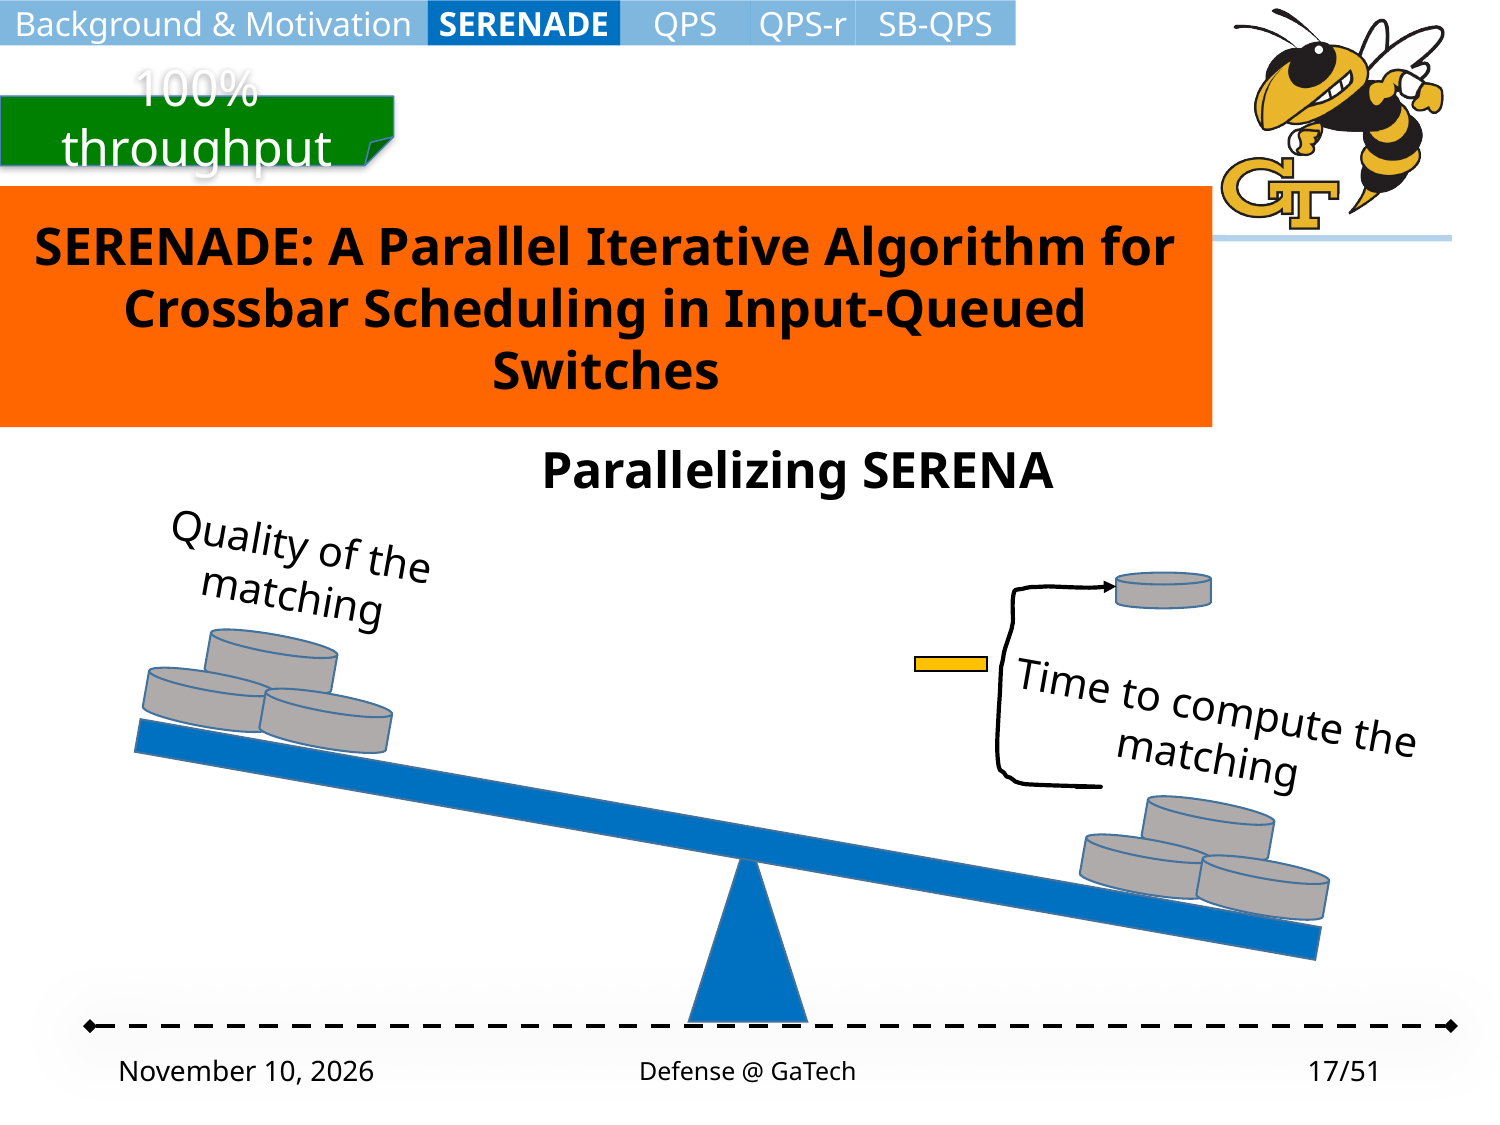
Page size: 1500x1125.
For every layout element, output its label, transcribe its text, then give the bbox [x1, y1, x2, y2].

picture [1220, 8, 1445, 230]
text_box QPS [619, 0, 749, 46]
text_box SERENADE [427, 0, 619, 46]
footer Defense @ GaTech [361, 1042, 1059, 1103]
text_box Background & Motivation [0, 0, 427, 46]
text_box [1115, 571, 1212, 591]
slide_number 17/51 [1059, 1042, 1397, 1103]
text_box SERENADE: A Parallel Iterative Algorithm for Crossbar Scheduling in Input-Queued Switches [0, 186, 1213, 428]
text_box [1013, 580, 1117, 591]
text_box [52, 591, 1432, 857]
text_box [687, 860, 809, 1023]
text_box 100% throughput [0, 96, 394, 166]
text_box SB-QPS [855, 0, 1017, 46]
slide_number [103, 1042, 361, 1103]
text_box Parallelizing SERENA [526, 431, 1070, 507]
text_box QPS-r [749, 0, 855, 46]
